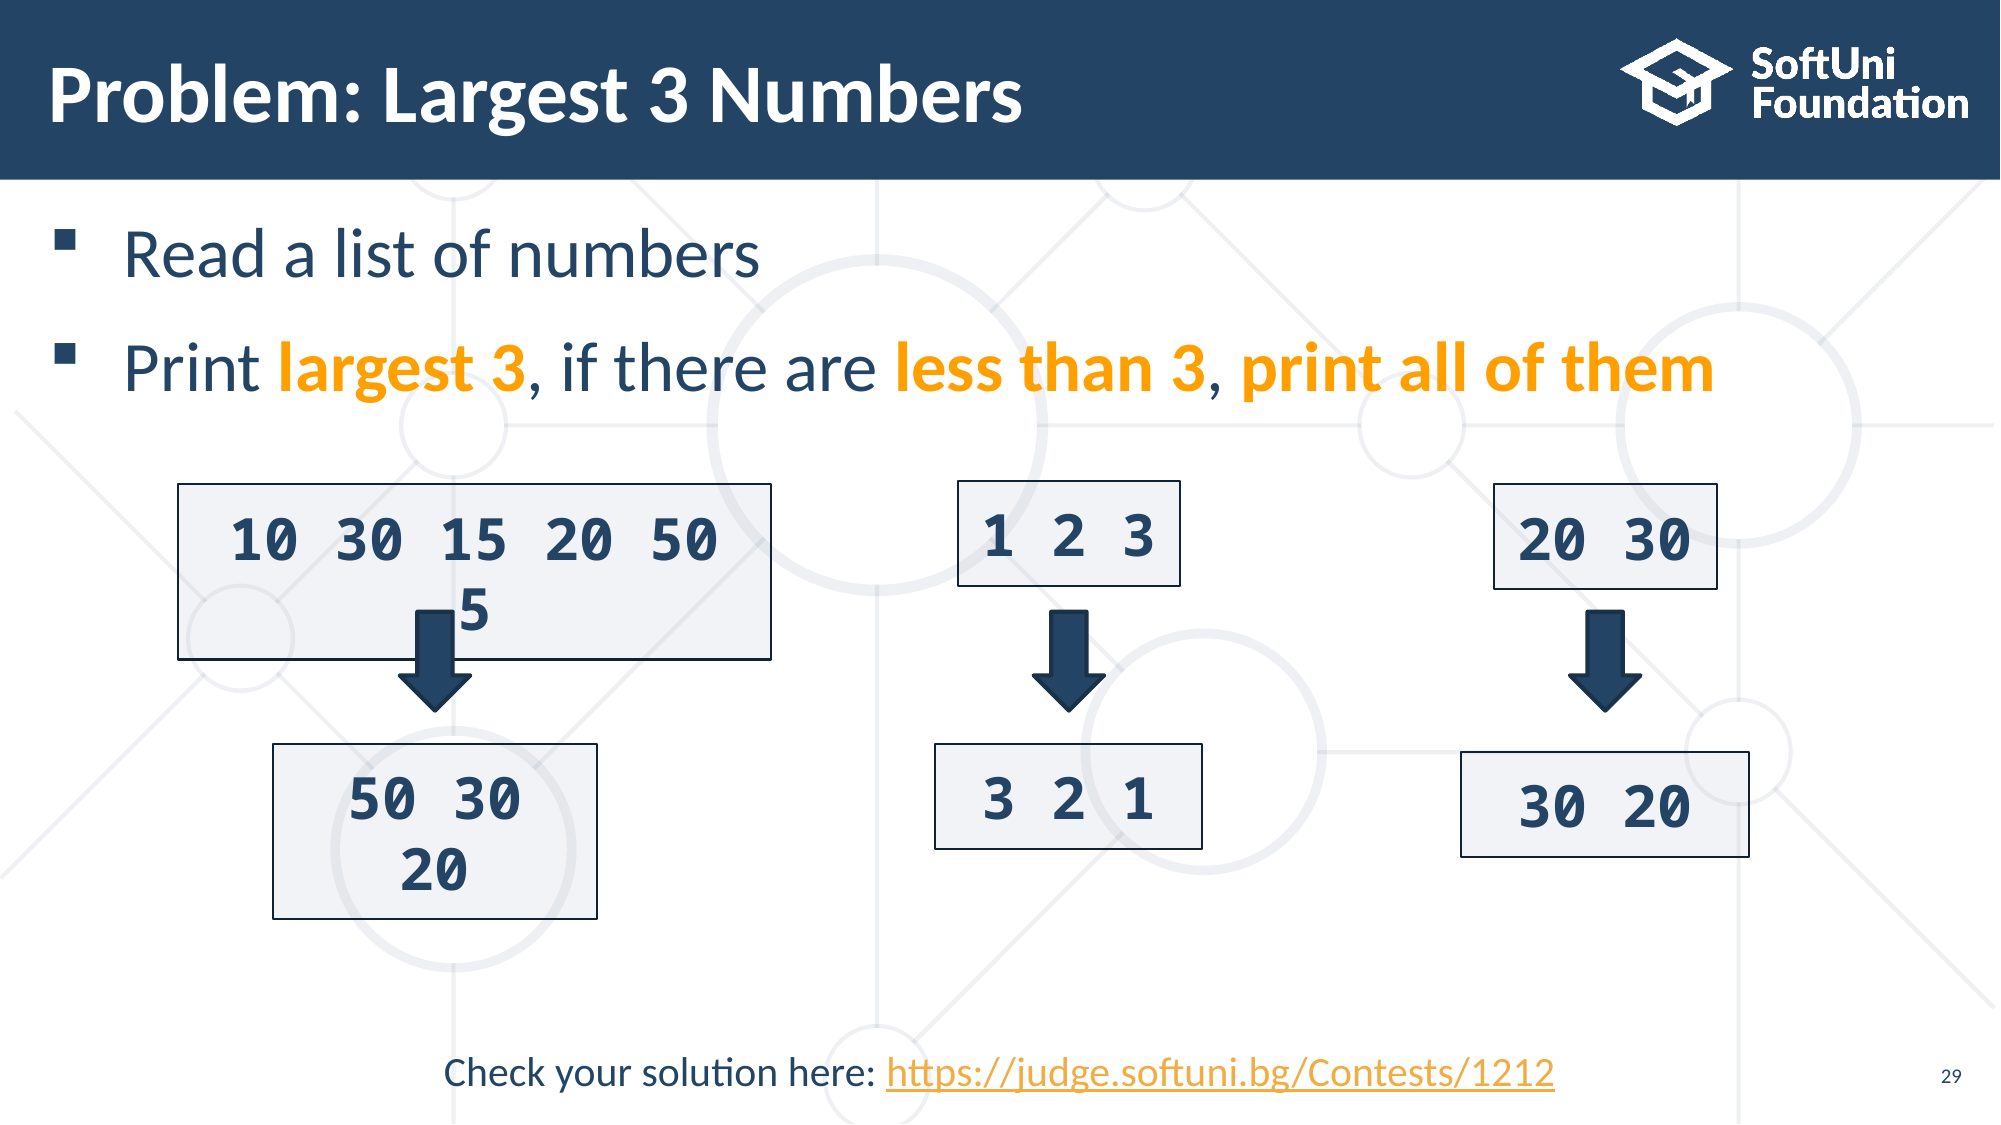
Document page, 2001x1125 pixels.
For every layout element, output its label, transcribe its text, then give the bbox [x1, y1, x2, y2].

text_box [397, 609, 473, 713]
text_box 30 20 [1461, 751, 1750, 858]
text_box 10 30 15 20 50 5 [178, 484, 771, 660]
text_box Check your solution here: https://judge.softuni.bg/Contests/1212 [130, 1036, 1869, 1102]
title Problem: Largest 3 Numbers [31, 16, 1591, 162]
list Read a list of numbers Print largest 3, if there are less than 3, print all of them [31, 196, 1970, 1050]
picture [1619, 38, 1968, 126]
slide_number 29 [1897, 1049, 1968, 1101]
text_box 1 2 3 [957, 480, 1181, 587]
text_box 20 30 [1493, 483, 1717, 590]
text_box [1567, 609, 1643, 713]
text_box 3 2 1 [935, 744, 1203, 850]
text_box [1031, 609, 1107, 713]
text_box 50 30 20 [273, 743, 597, 920]
